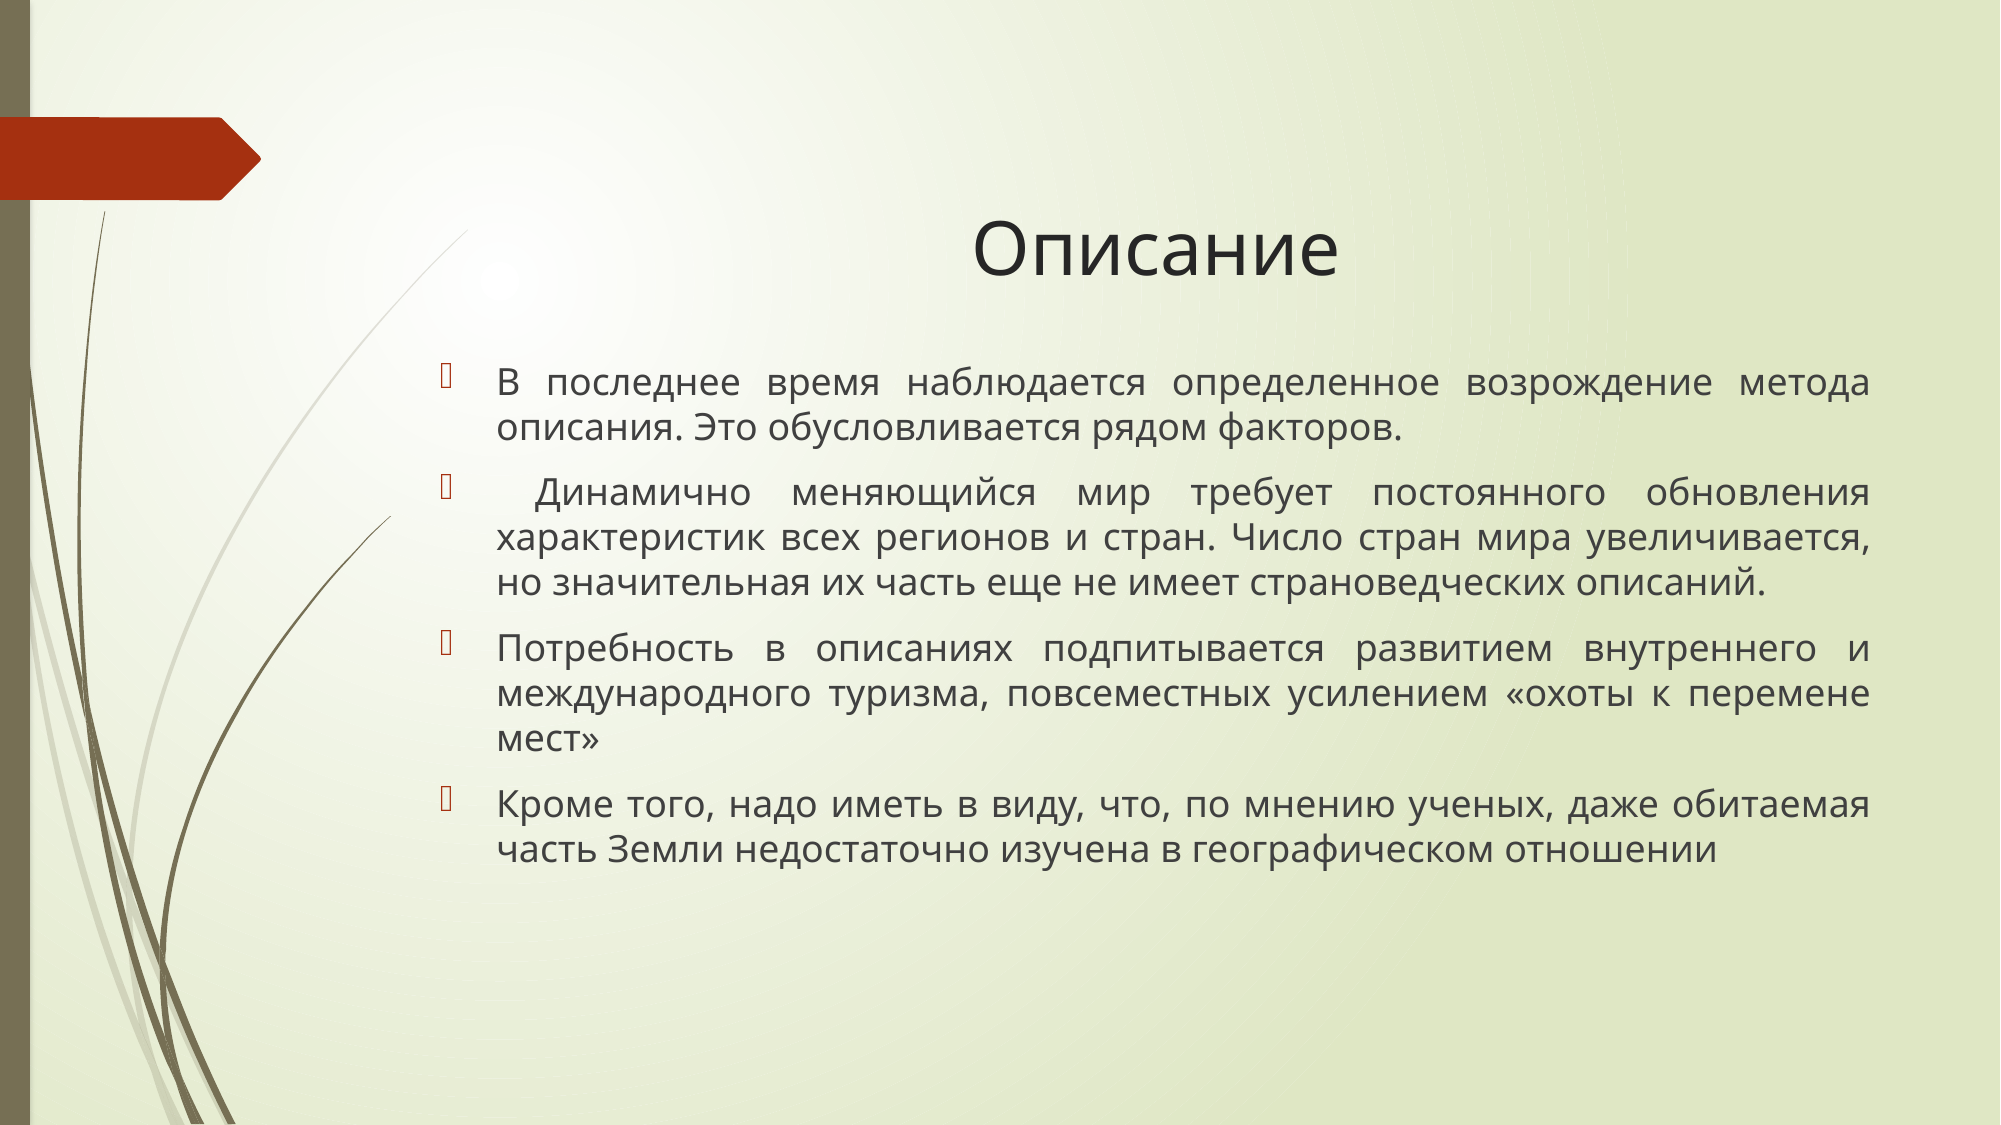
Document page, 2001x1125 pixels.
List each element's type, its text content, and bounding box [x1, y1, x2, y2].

list В последнее время наблюдается определенное возрождение метода описания. Это обусловливается рядом факторов. Динамично меняющийся мир требует постоянного обновления характеристик всех регионов и стран. Число стран мира увеличивается, но значительная их часть еще не имеет страноведческих описаний. Потребность в описаниях подпитывается развитием внутреннего и международного туризма, повсеместных усилением «охоты к перемене мест» Кроме того, надо иметь в виду, что, по мнению ученых, даже обитаемая часть Земли недостаточно изучена в географическом отношении [424, 350, 1888, 970]
title Описание [425, 102, 1888, 313]
